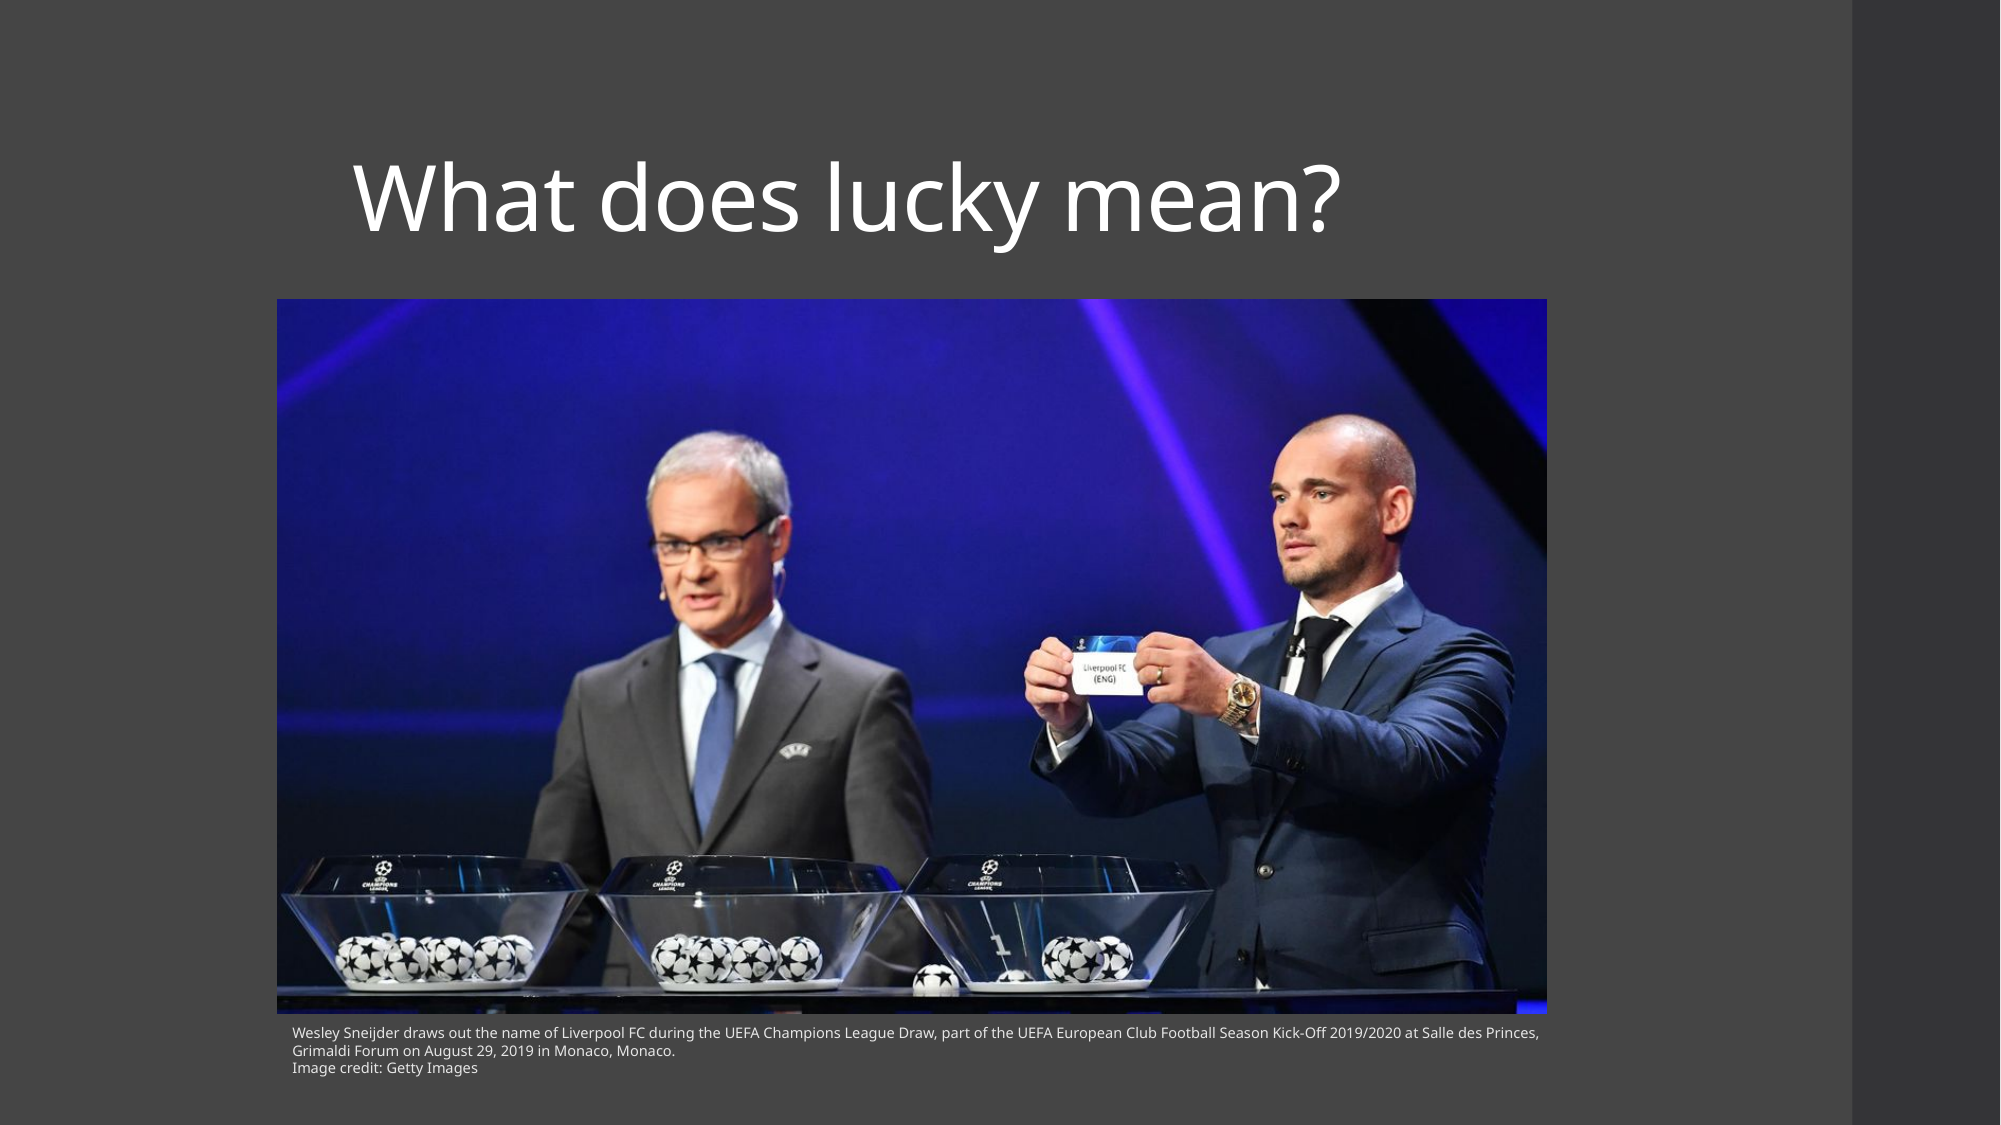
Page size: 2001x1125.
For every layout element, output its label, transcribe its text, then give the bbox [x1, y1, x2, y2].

title What does lucky mean? [52, 41, 1643, 259]
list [277, 299, 1547, 1015]
text_box Wesley Sneijder draws out the name of Liverpool FC during the UEFA Champions League Draw, part of the UEFA European Club Football Season Kick-Off 2019/2020 at Salle des Princes, Grimaldi Forum on August 29, 2019 in Monaco, Monaco. Image credit: Getty Images [277, 1016, 2000, 1102]
